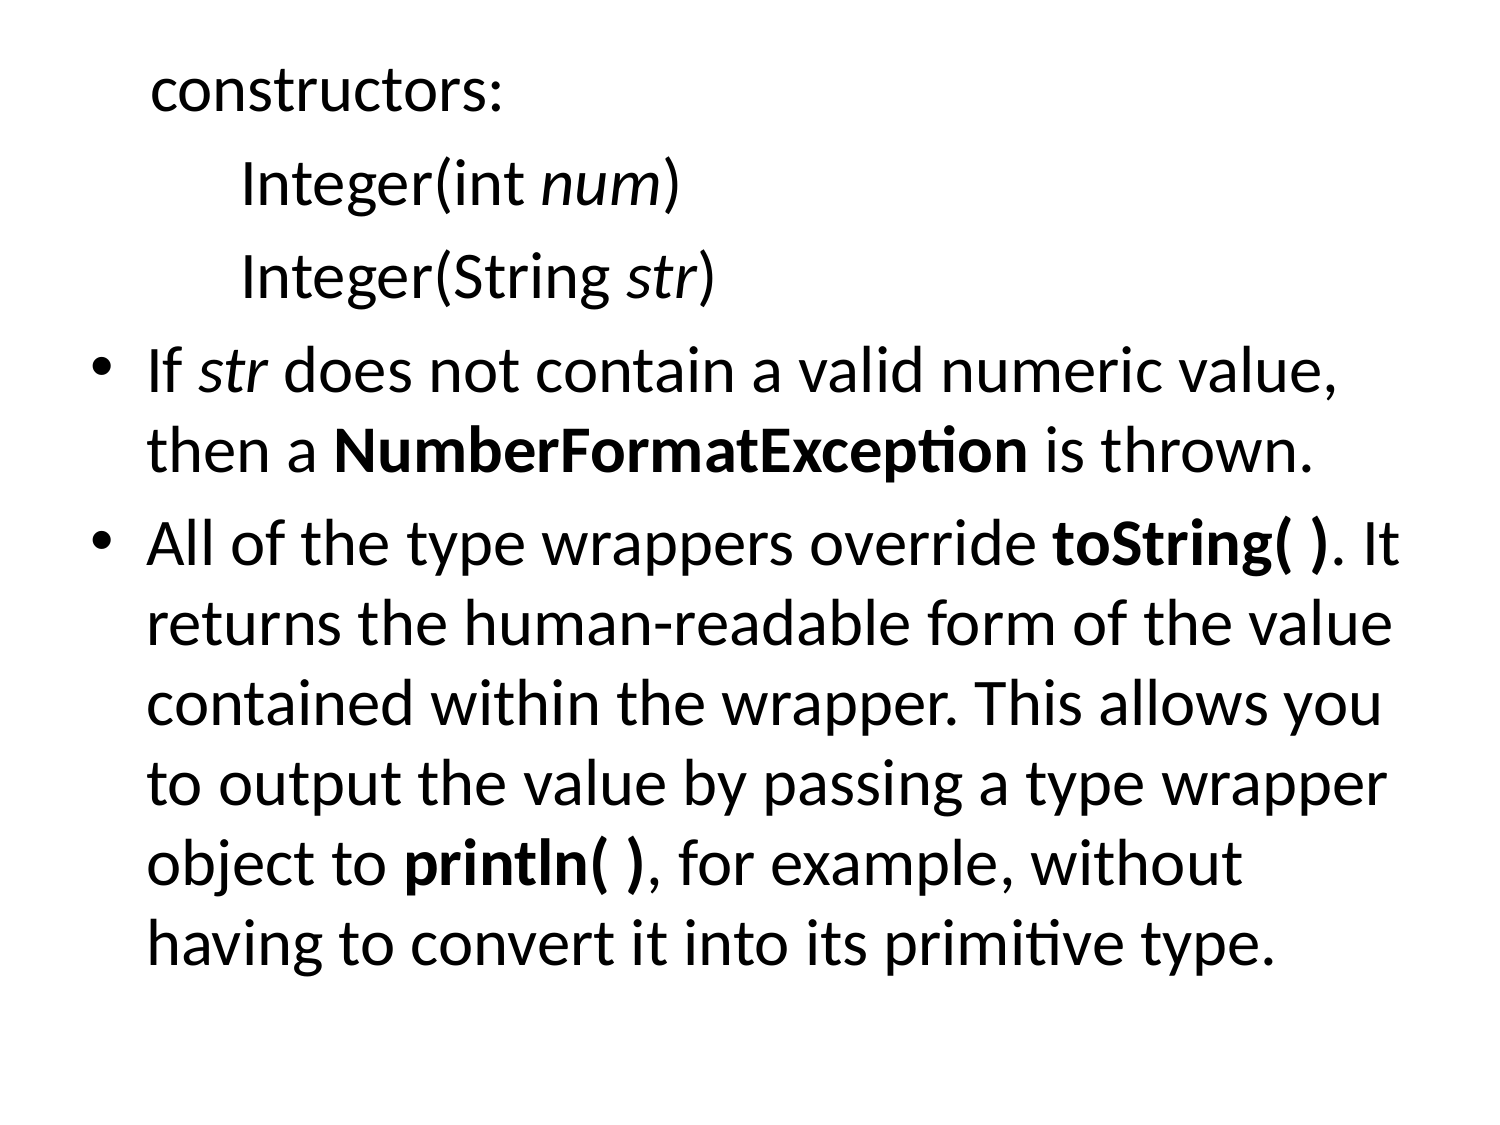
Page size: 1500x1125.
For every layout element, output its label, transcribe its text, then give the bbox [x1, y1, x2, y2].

list constructors: Integer(int num) Integer(String str) If str does not contain a valid numeric value, then a NumberFormatException is thrown. All of the type wrappers override toString( ). It returns the human-readable form of the value contained within the wrapper. This allows you to output the value by passing a type wrapper object to println( ), for example, without having to convert it into its primitive type. [75, 37, 1425, 1088]
